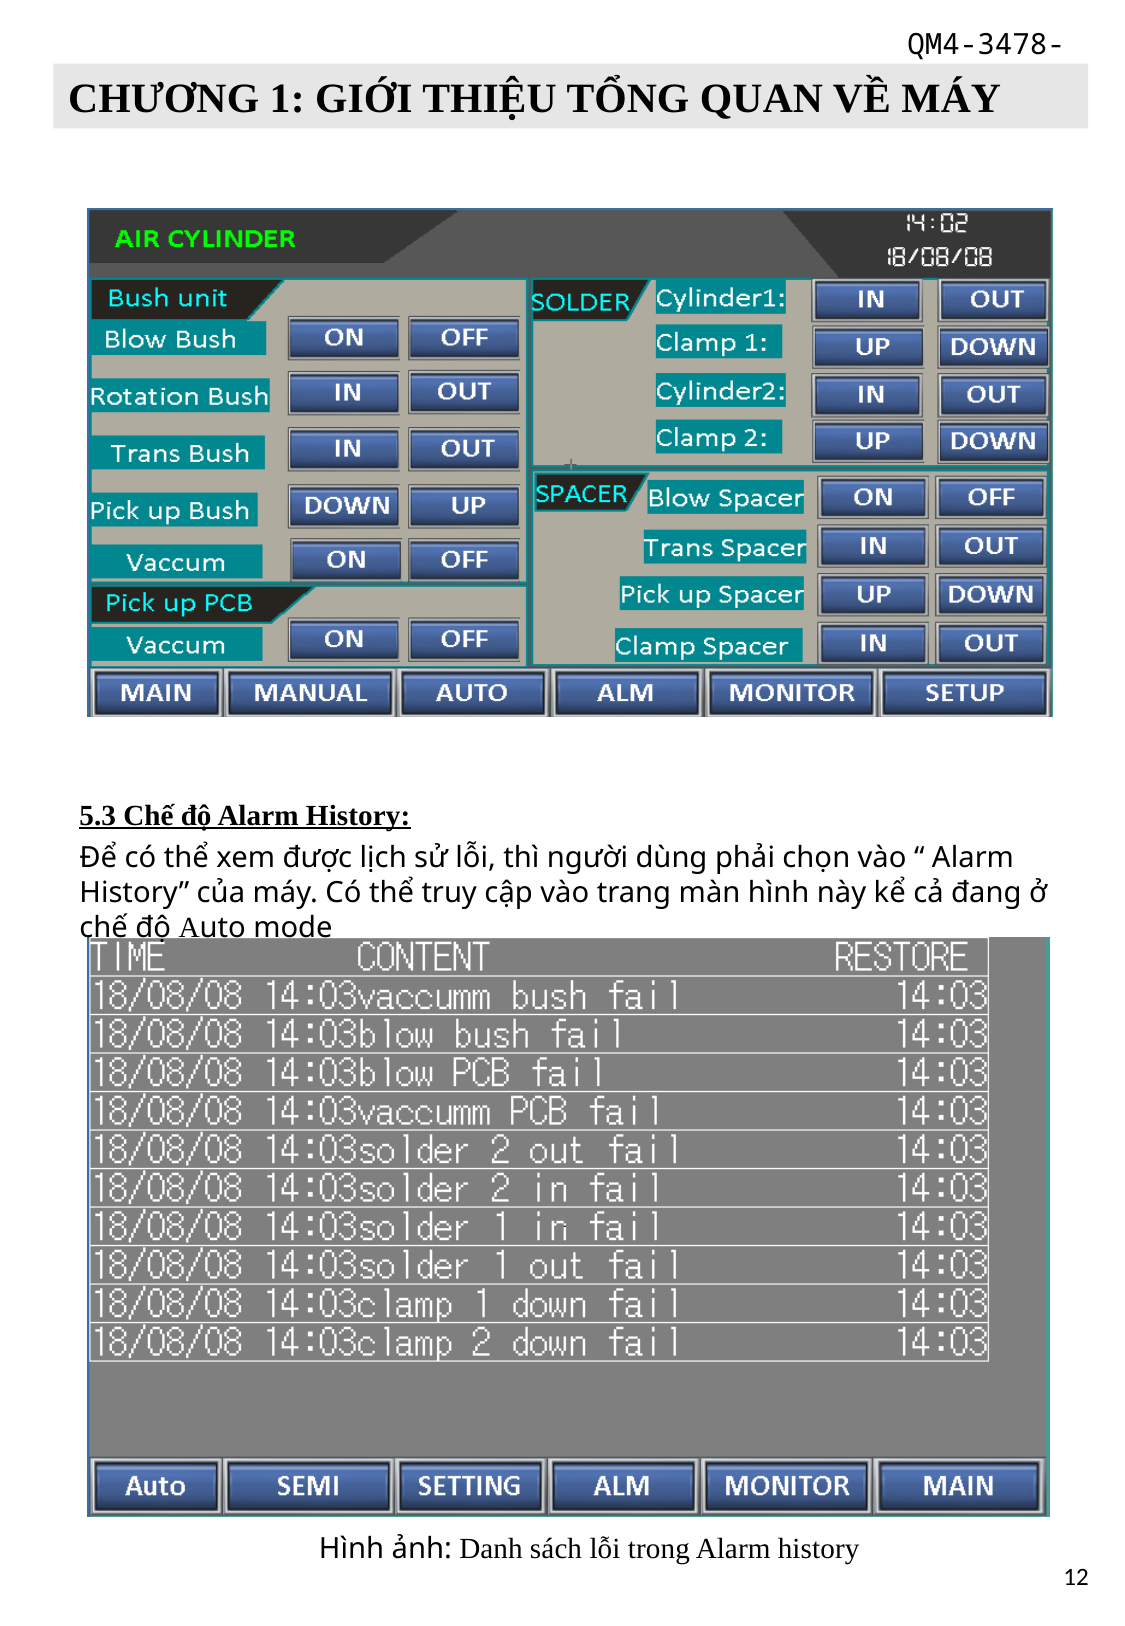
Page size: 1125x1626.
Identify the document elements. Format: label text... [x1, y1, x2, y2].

text_box Hình ảnh: Danh sách lỗi trong Alarm history [304, 1522, 984, 1572]
slide_number 12 [1048, 1553, 1125, 1625]
picture [87, 208, 1053, 717]
text_box CHƯƠNG 1: GIỚI THIỆU TỔNG QUAN VỀ MÁY [53, 63, 1089, 129]
picture [87, 937, 1050, 1517]
text_box 5.3 Chế độ Alarm History: [64, 788, 896, 831]
text_box Để có thể xem được lịch sử lỗi, thì người dùng phải chọn vào “ Alarm History” của máy. Có thể truy cập vào trang màn hình này kể cả đang ở chế độ Auto mode [64, 831, 1082, 951]
